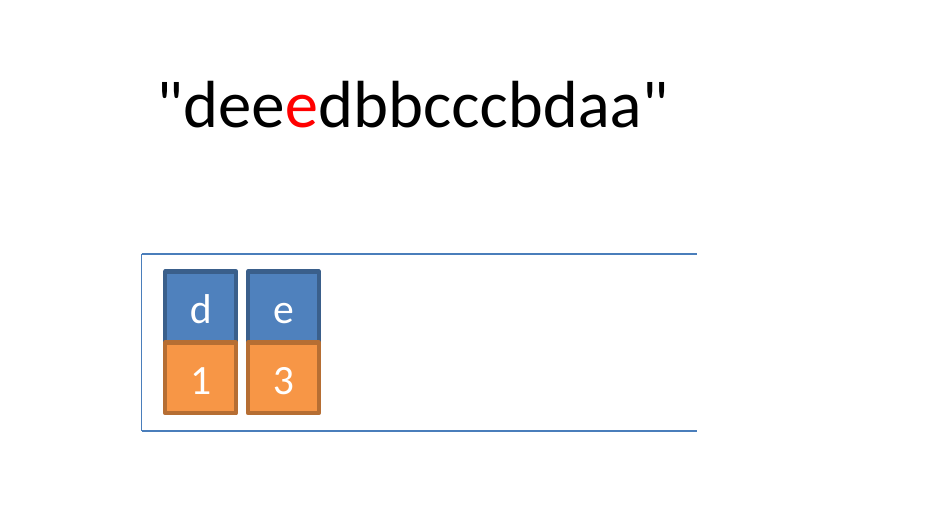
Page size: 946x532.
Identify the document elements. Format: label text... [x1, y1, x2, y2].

text_box "deeedbbcccbdaa" [141, 53, 756, 148]
text_box e [246, 269, 321, 340]
text_box 1 [163, 340, 238, 415]
text_box 3 [246, 340, 321, 415]
text_box d [163, 269, 238, 340]
